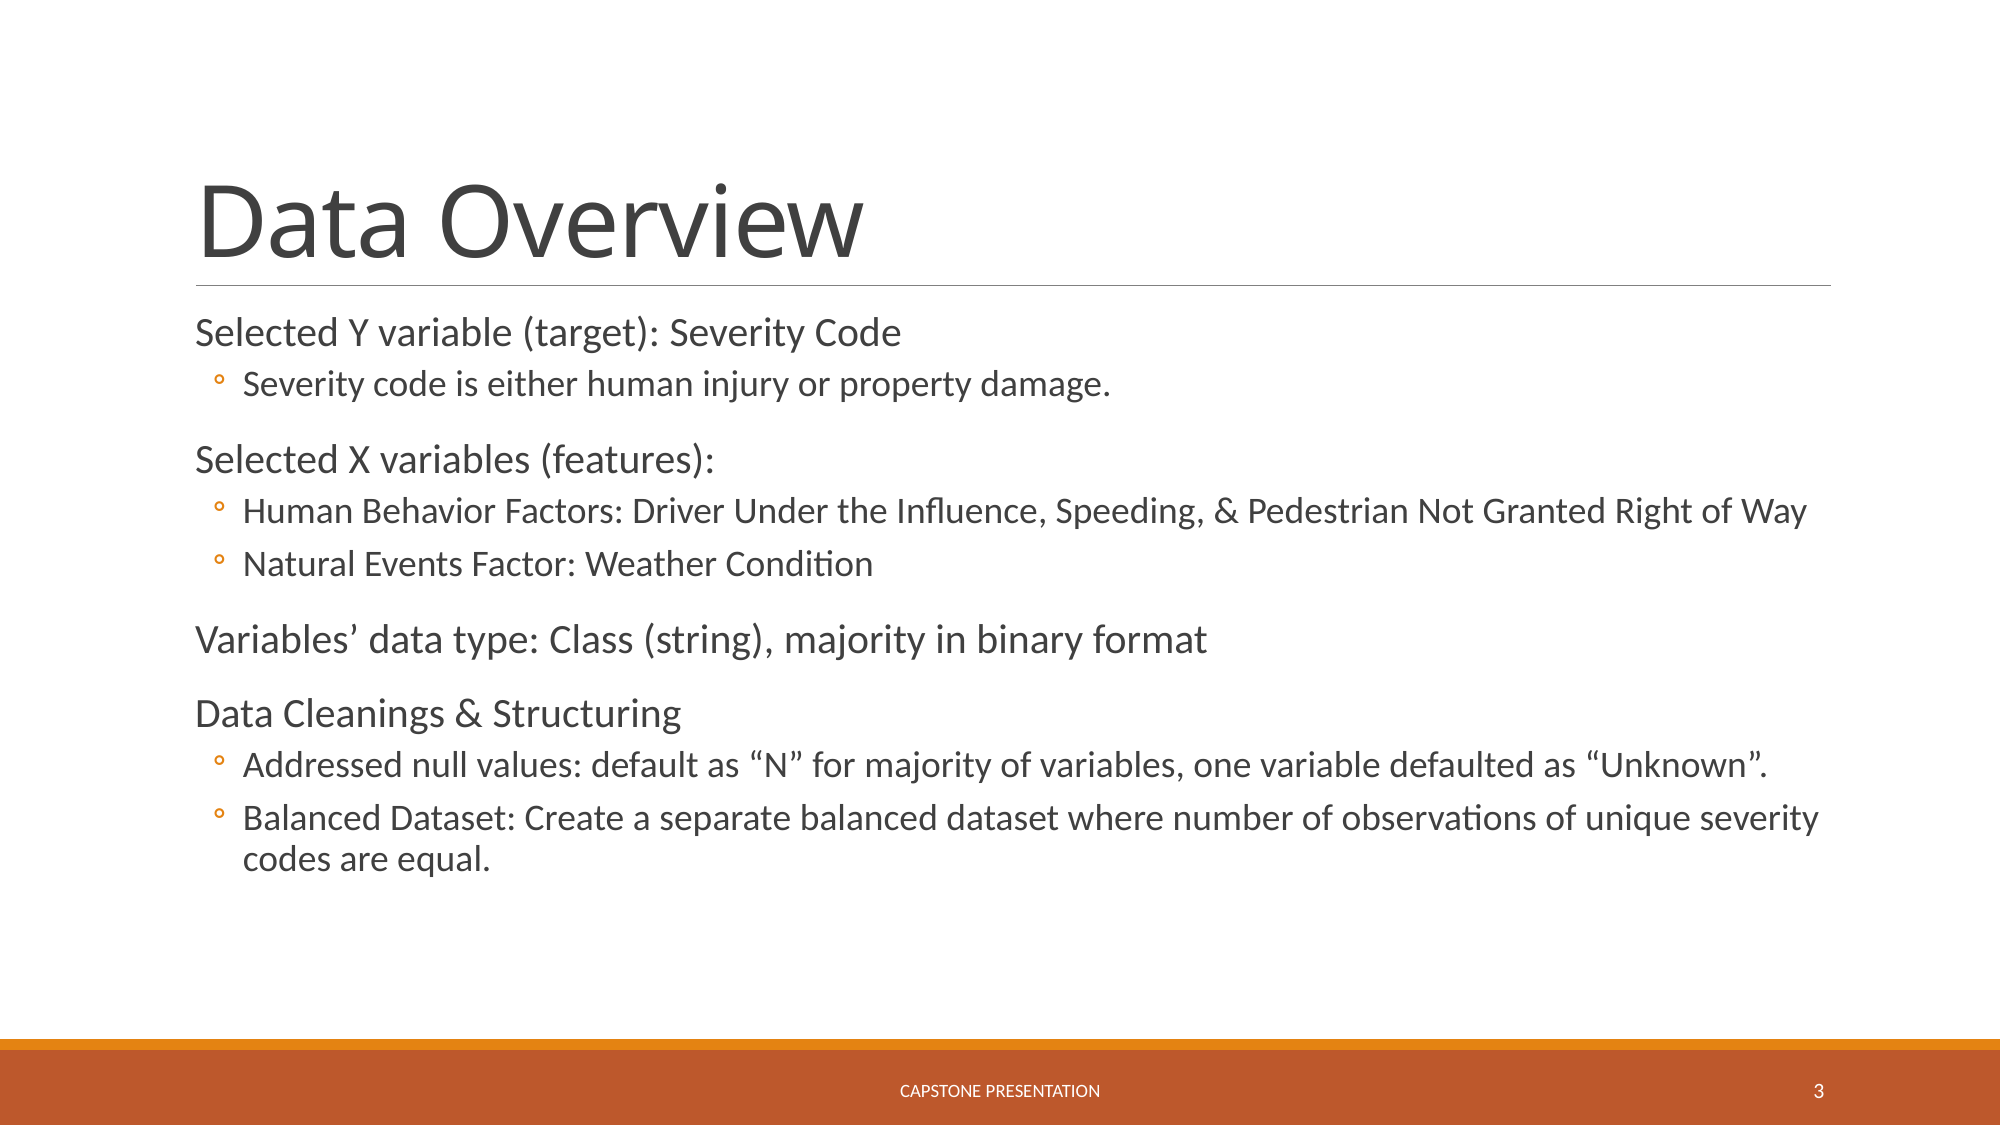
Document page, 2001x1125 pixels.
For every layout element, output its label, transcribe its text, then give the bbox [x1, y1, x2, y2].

footer Capstone Presentation [604, 1059, 1396, 1120]
title Data Overview [180, 47, 1830, 285]
list Selected Y variable (target): Severity Code Severity code is either human injury or property damage. Selected X variables (features): Human Behavior Factors: Driver Under the Influence, Speeding, & Pedestrian Not Granted Right of Way Natural Events Factor: Weather Condition Variables’ data type: Class (string), majority in binary format Data Cleanings & Structuring Addressed null values: default as “N” for majority of variables, one variable defaulted as “Unknown”. Balanced Dataset: Create a separate balanced dataset where number of observations of unique severity codes are equal. [180, 302, 1830, 963]
slide_number 3 [1624, 1059, 1840, 1120]
